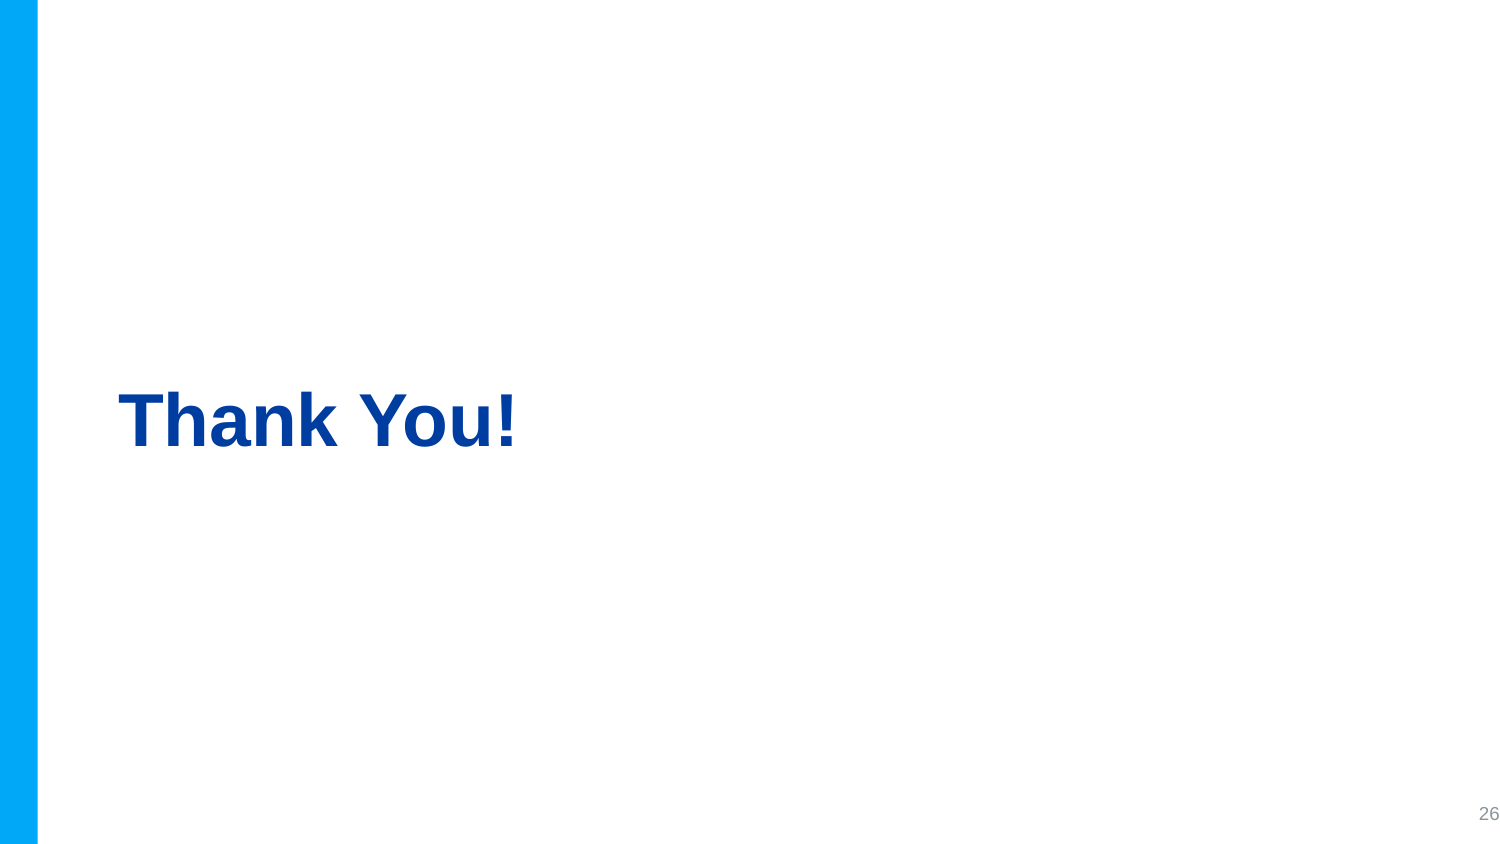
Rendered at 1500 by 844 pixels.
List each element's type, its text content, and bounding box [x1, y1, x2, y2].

title Thank You! [103, 331, 1379, 513]
slide_number 26 [1325, 803, 1500, 824]
